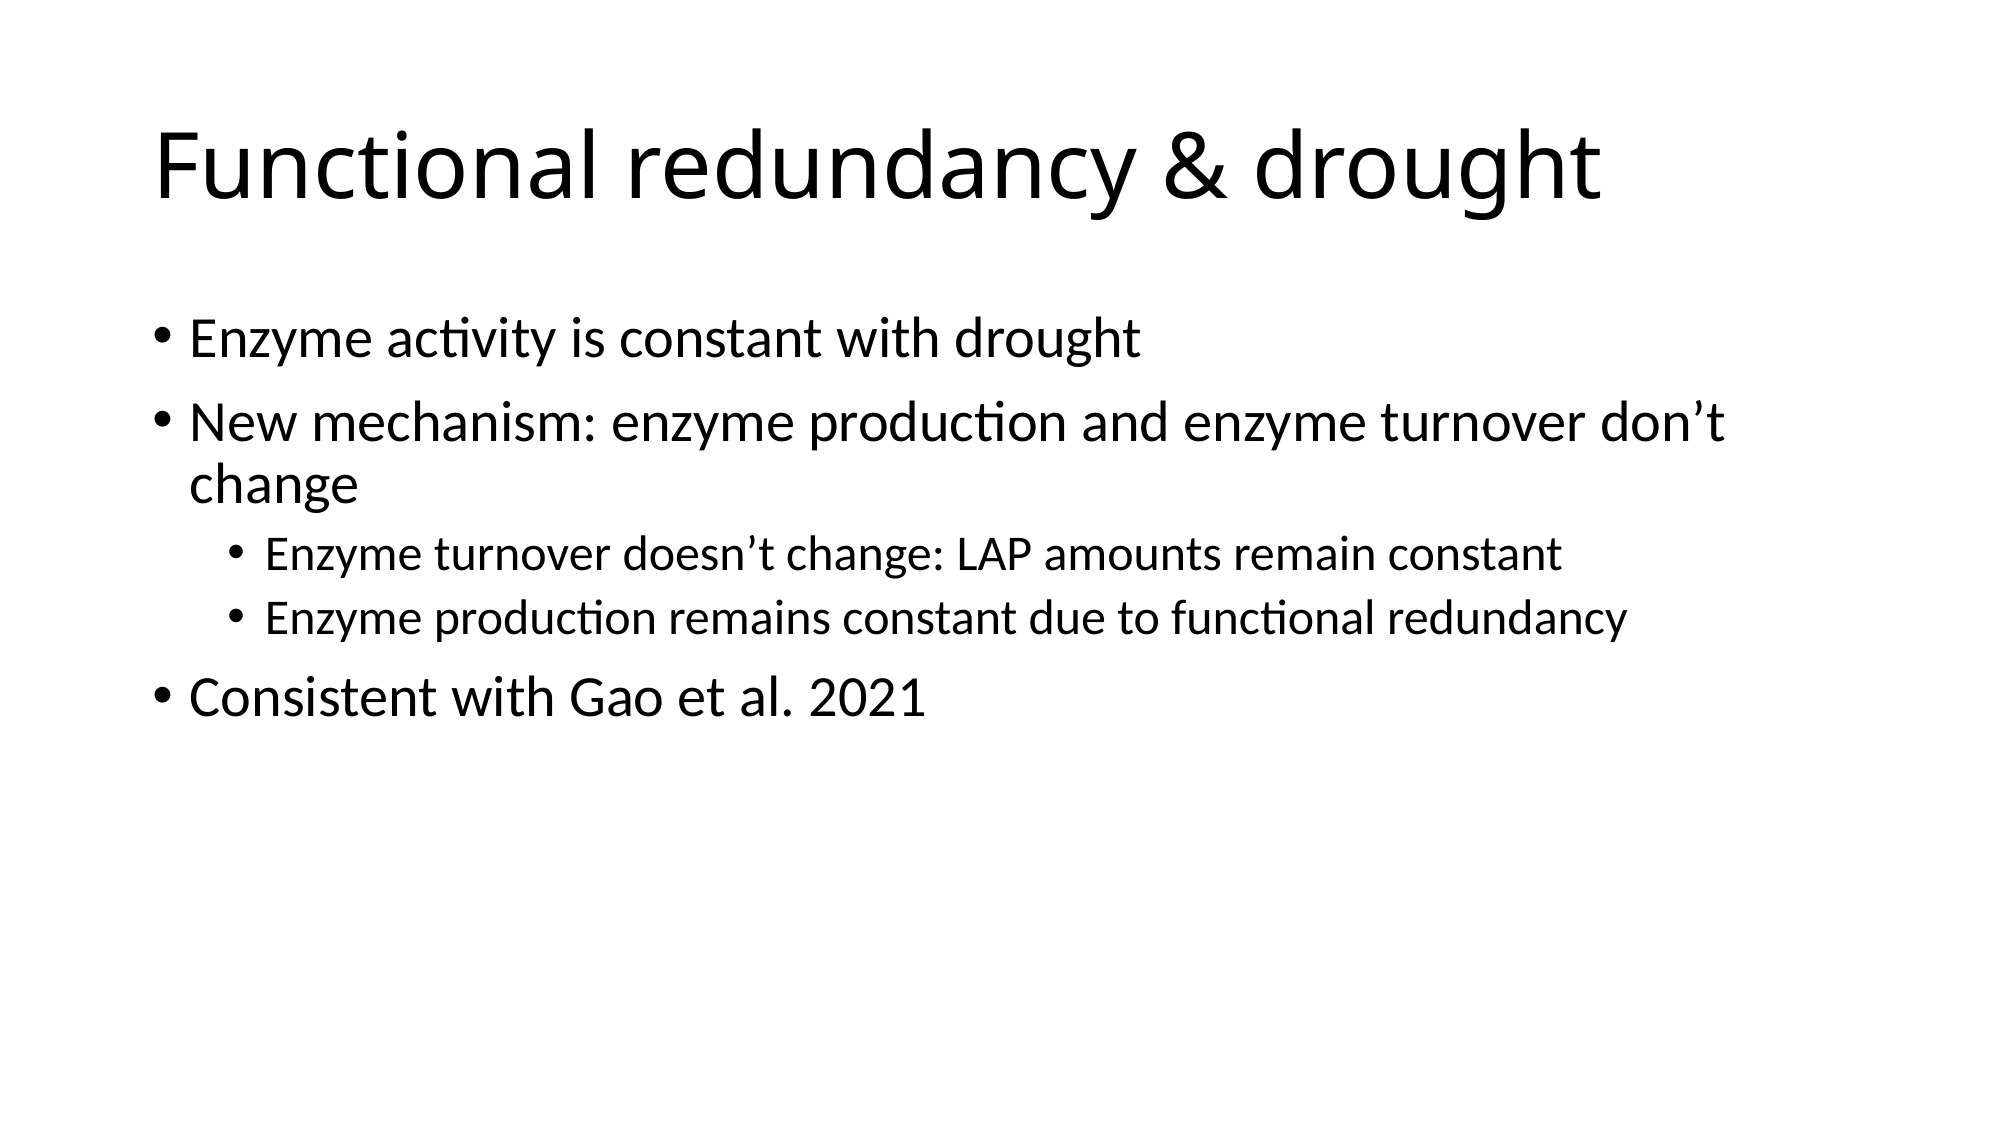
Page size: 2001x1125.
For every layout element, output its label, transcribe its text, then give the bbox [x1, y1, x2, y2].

list Enzyme activity is constant with drought New mechanism: enzyme production and enzyme turnover don’t change Enzyme turnover doesn’t change: LAP amounts remain constant Enzyme production remains constant due to functional redundancy Consistent with Gao et al. 2021 [137, 299, 1863, 1014]
title Functional redundancy & drought [137, 59, 1863, 278]
